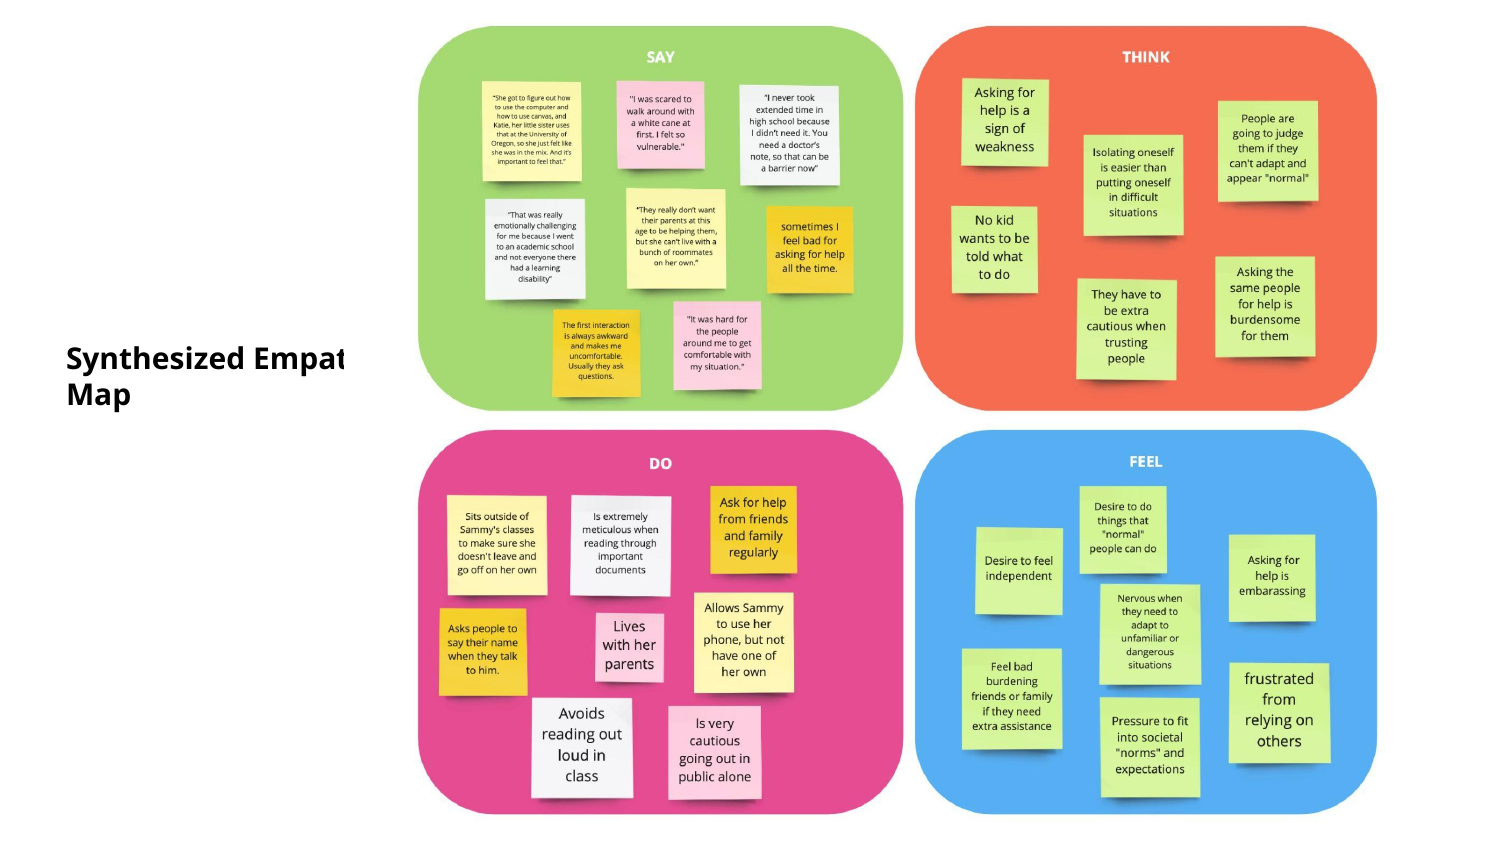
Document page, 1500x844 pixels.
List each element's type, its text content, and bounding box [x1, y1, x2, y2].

picture [343, 15, 1453, 828]
title Synthesized Empathy Map [51, 324, 338, 427]
